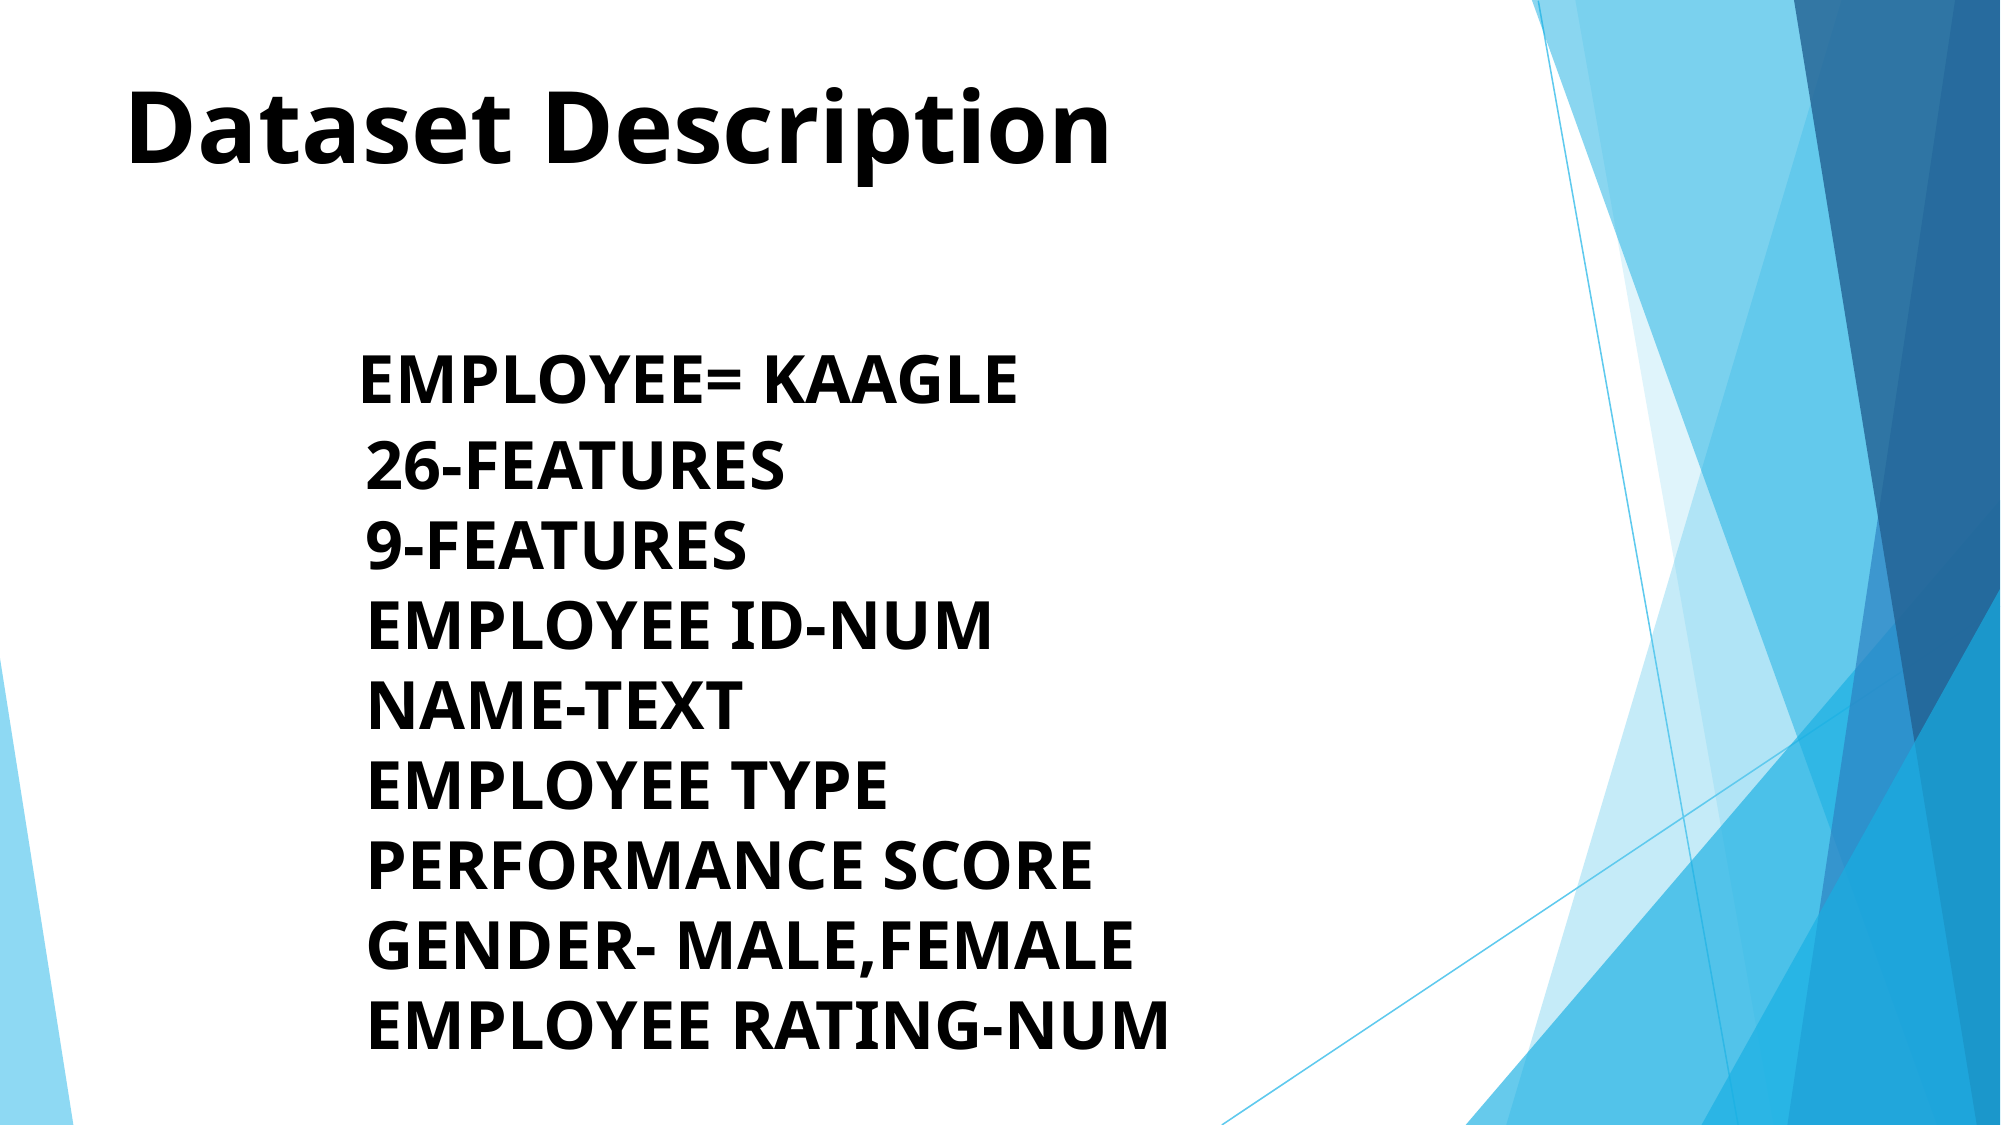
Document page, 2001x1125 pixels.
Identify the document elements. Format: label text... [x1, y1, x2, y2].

title Dataset Description EMPLOYEE= KAAGLE 26-FEATURES 9-FEATURES EMPLOYEE ID-NUM NAME-TEXT EMPLOYEE TYPE PERFORMANCE SCORE GENDER- MALE,FEMALE EMPLOYEE RATING-NUM [123, 63, 1877, 1073]
